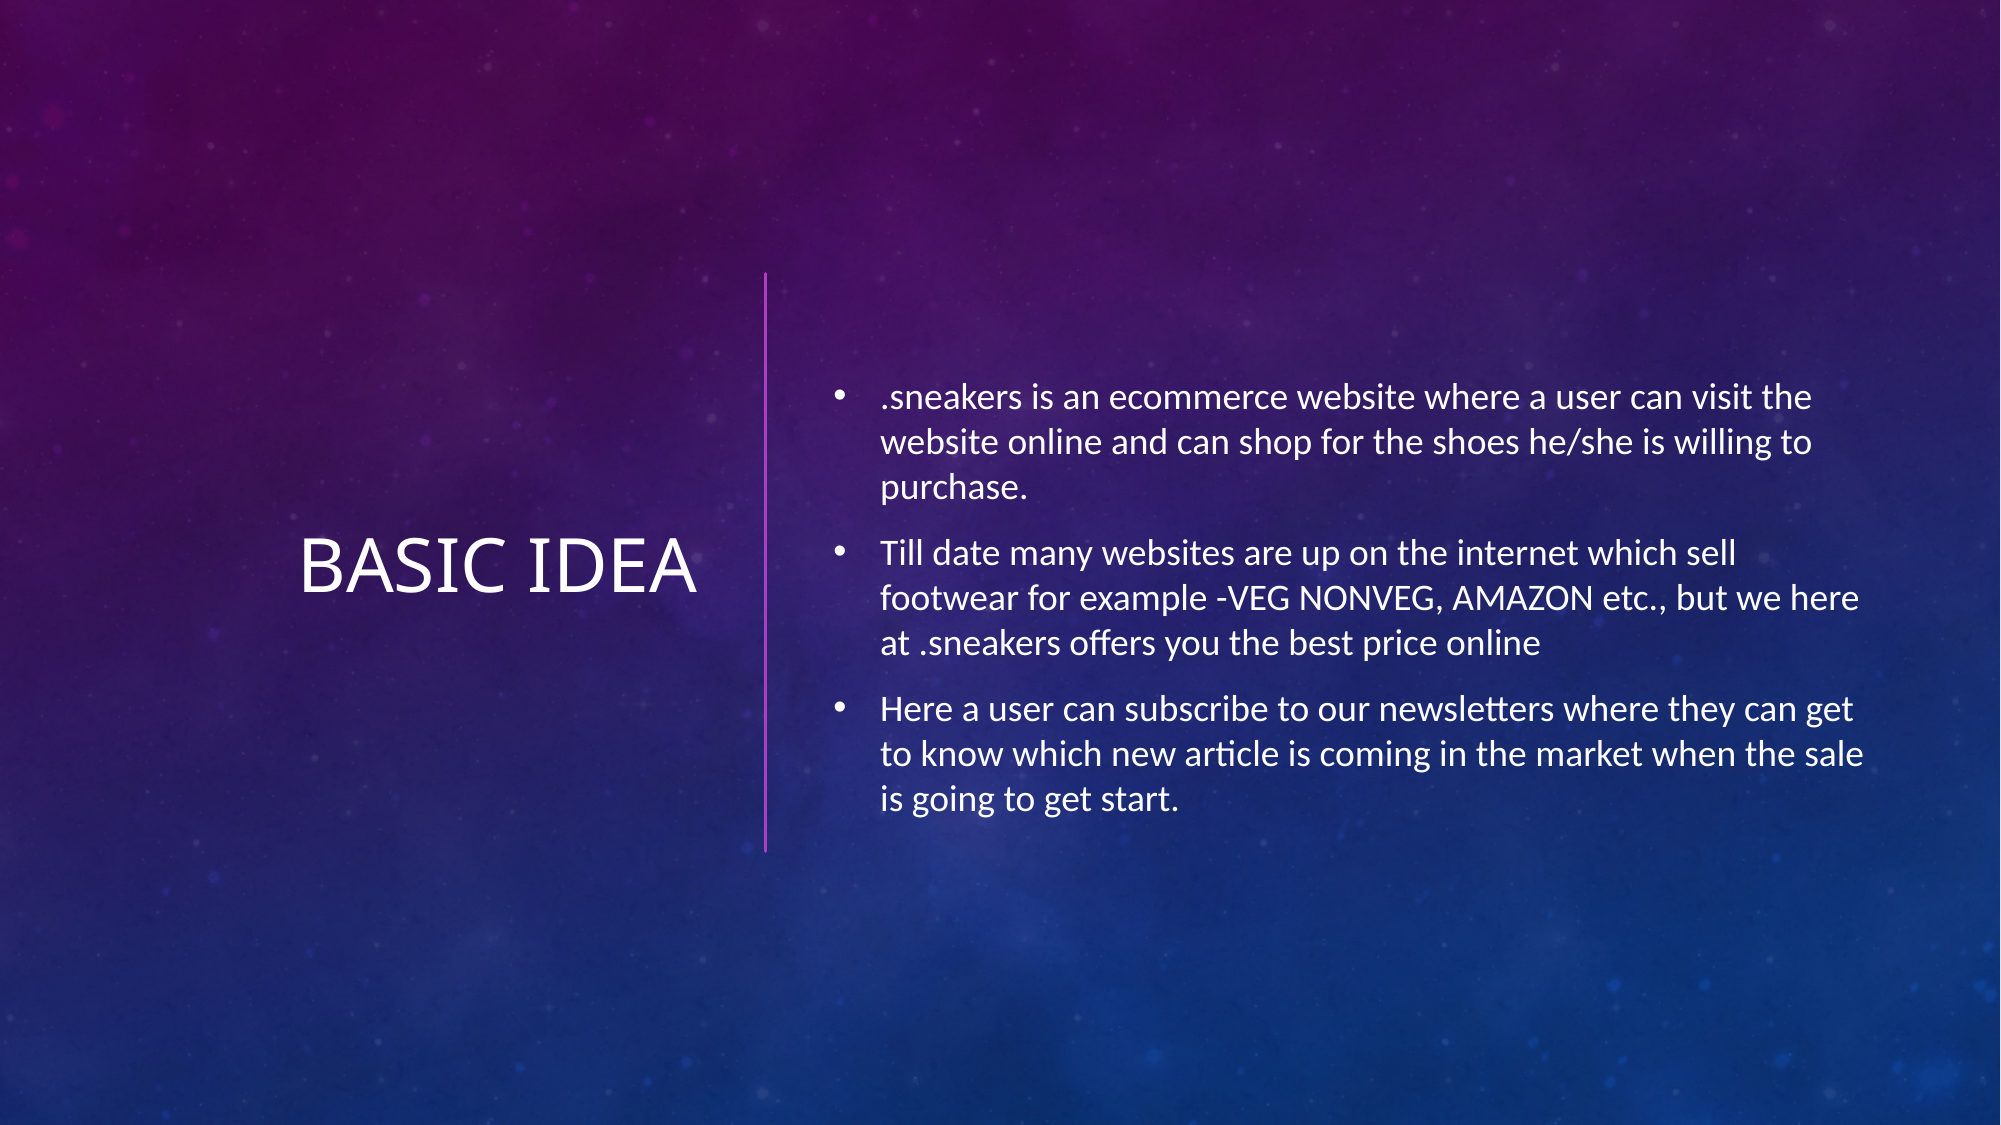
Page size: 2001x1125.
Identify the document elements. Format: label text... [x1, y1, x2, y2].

list .sneakers is an ecommerce website where a user can visit the website online and can shop for the shoes he/she is willing to purchase. Till date many websites are up on the internet which sell footwear for example -VEG NONVEG, AMAZON etc., but we here at .sneakers offers you the best price online Here a user can subscribe to our newsletters where they can get to know which new article is coming in the market when the sale is going to get start. [818, 188, 1888, 937]
text_box [0, 0, 2000, 1125]
title BASIC IDEA [112, 188, 713, 937]
